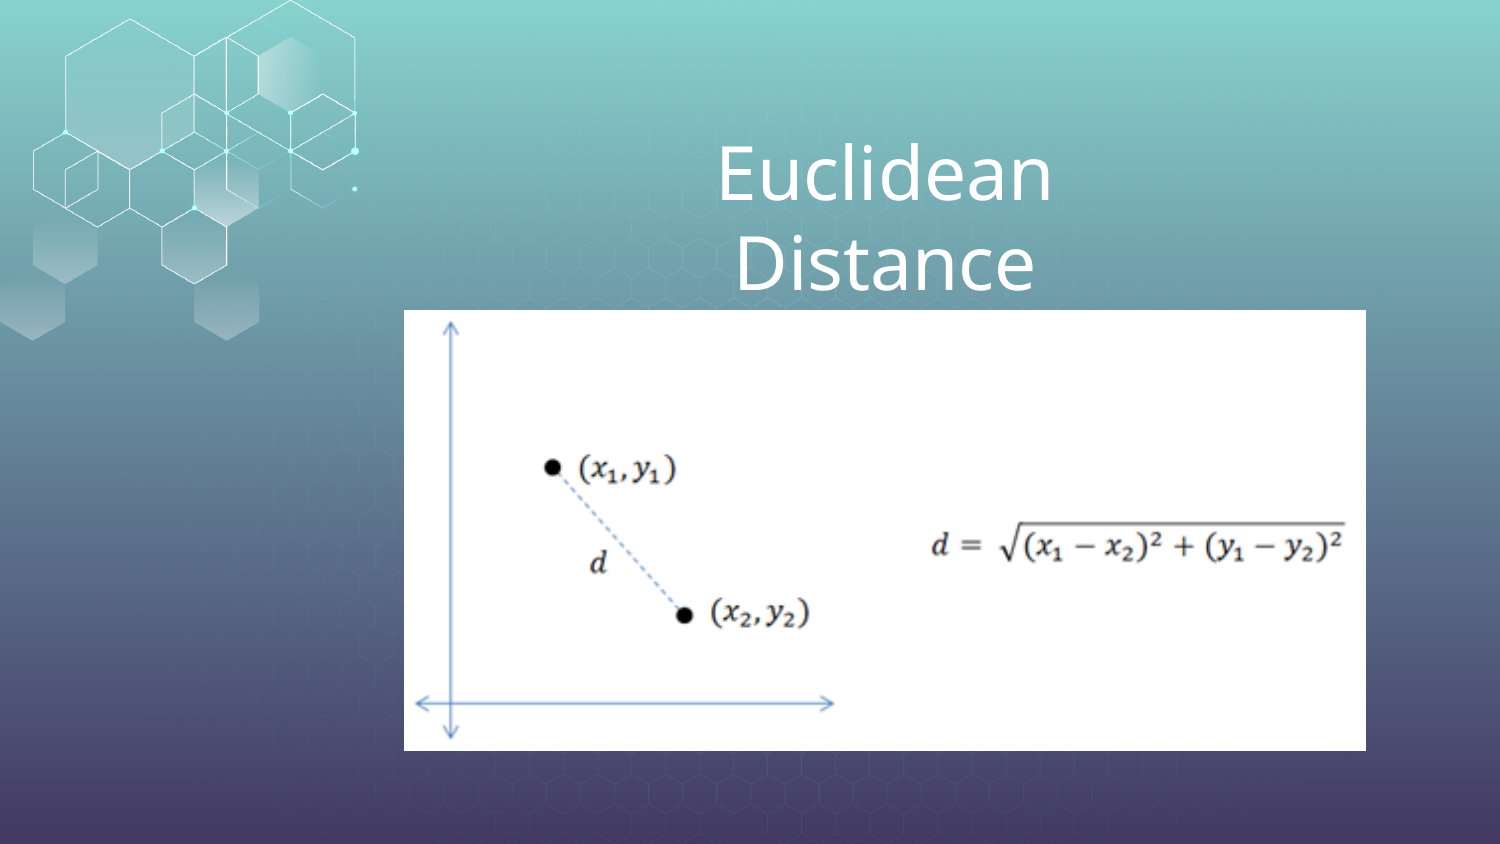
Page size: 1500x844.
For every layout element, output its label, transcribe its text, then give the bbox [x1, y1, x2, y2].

title Euclidean Distance [560, 110, 1210, 220]
picture [0, 0, 1398, 844]
